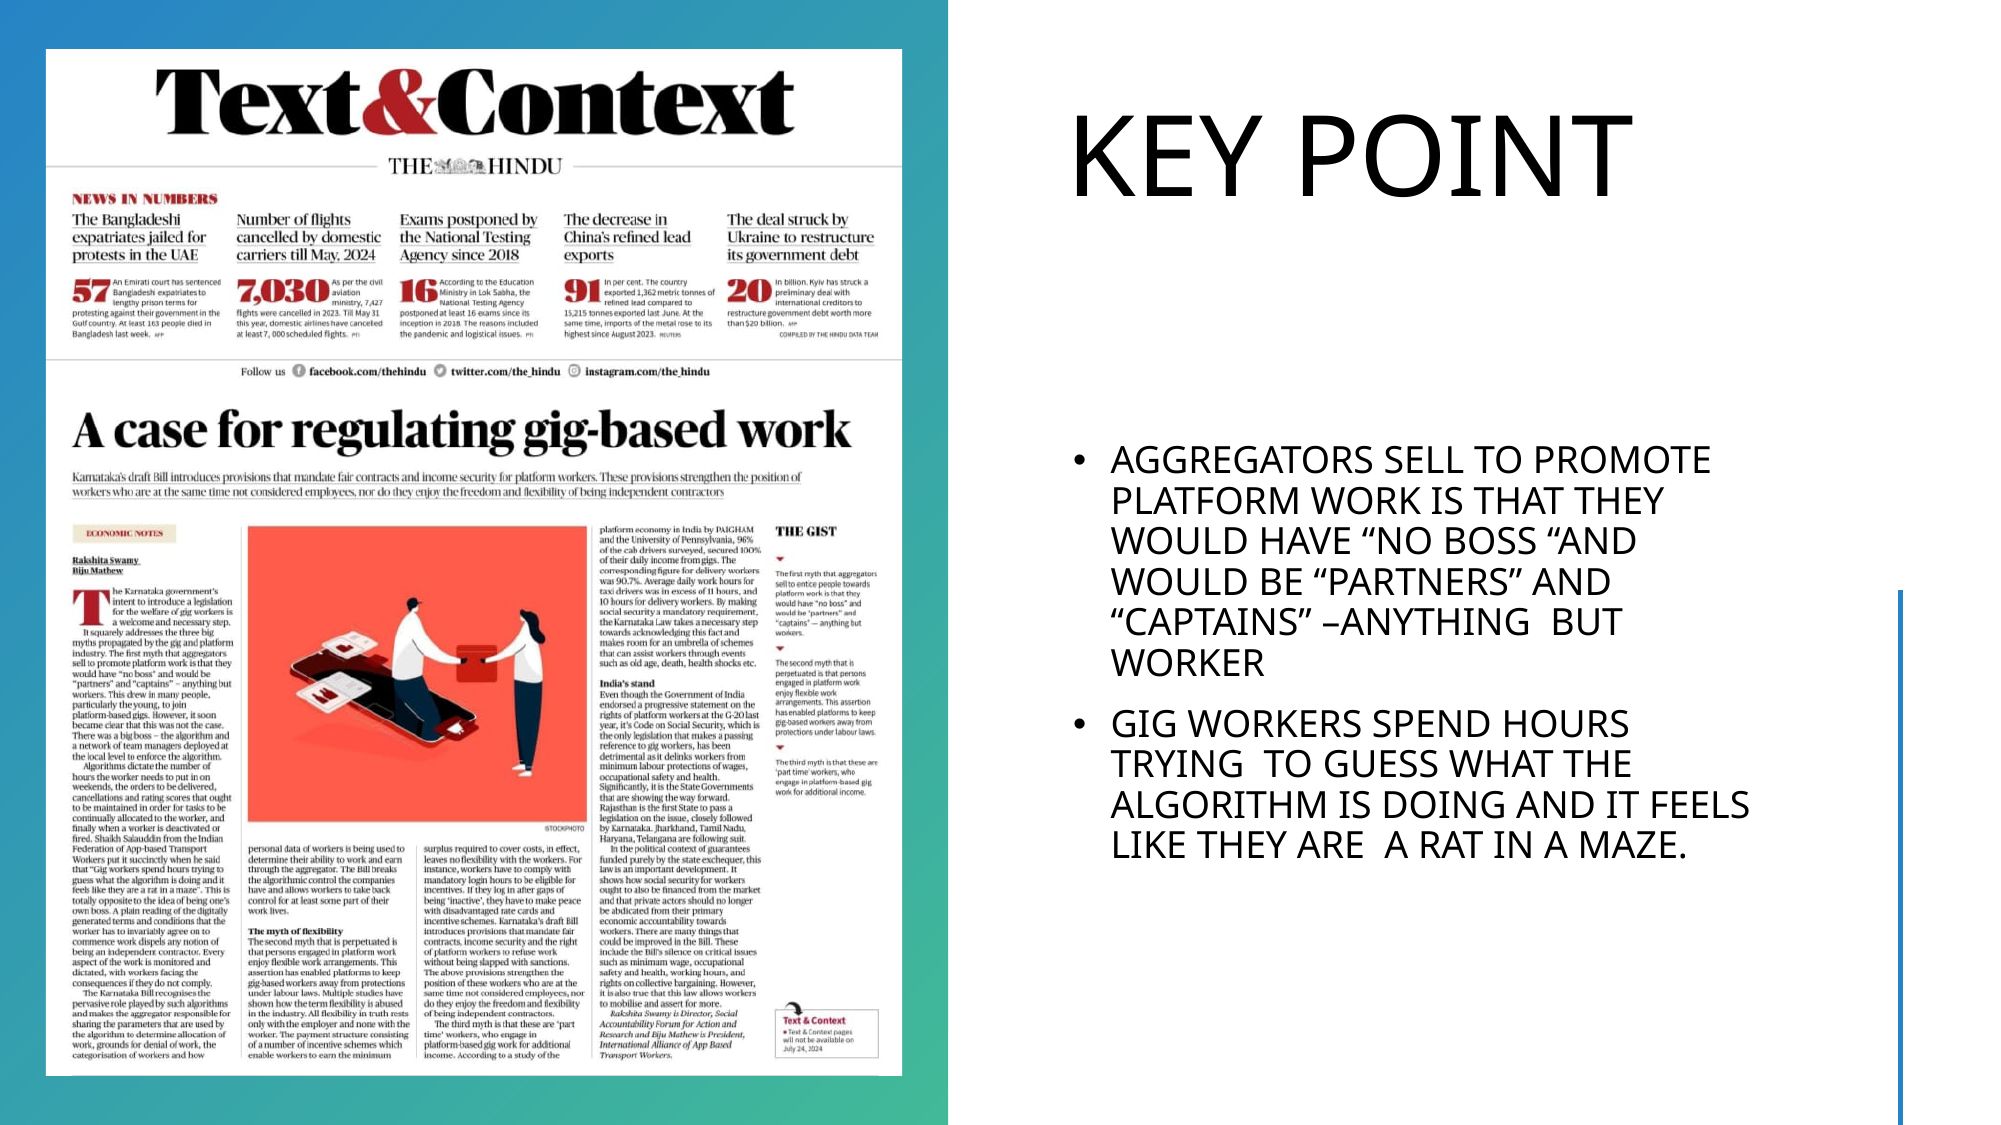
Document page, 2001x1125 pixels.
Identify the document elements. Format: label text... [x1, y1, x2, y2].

text_box [949, 0, 2000, 1125]
picture [45, 49, 903, 1076]
list AGGREGATORS SELL TO PROMOTE PLATFORM WORK IS THAT THEY WOULD HAVE “NO BOSS “AND WOULD BE “PARTNERS” AND “CAPTAINS” –ANYTHING BUT WORKER GIG WORKERS SPEND HOURS TRYING TO GUESS WHAT THE ALGORITHM IS DOING AND IT FEELS LIKE THEY ARE A RAT IN A MAZE. [1048, 434, 1777, 1043]
title KEY POINT [1051, 82, 1773, 364]
text_box [0, 0, 949, 1125]
